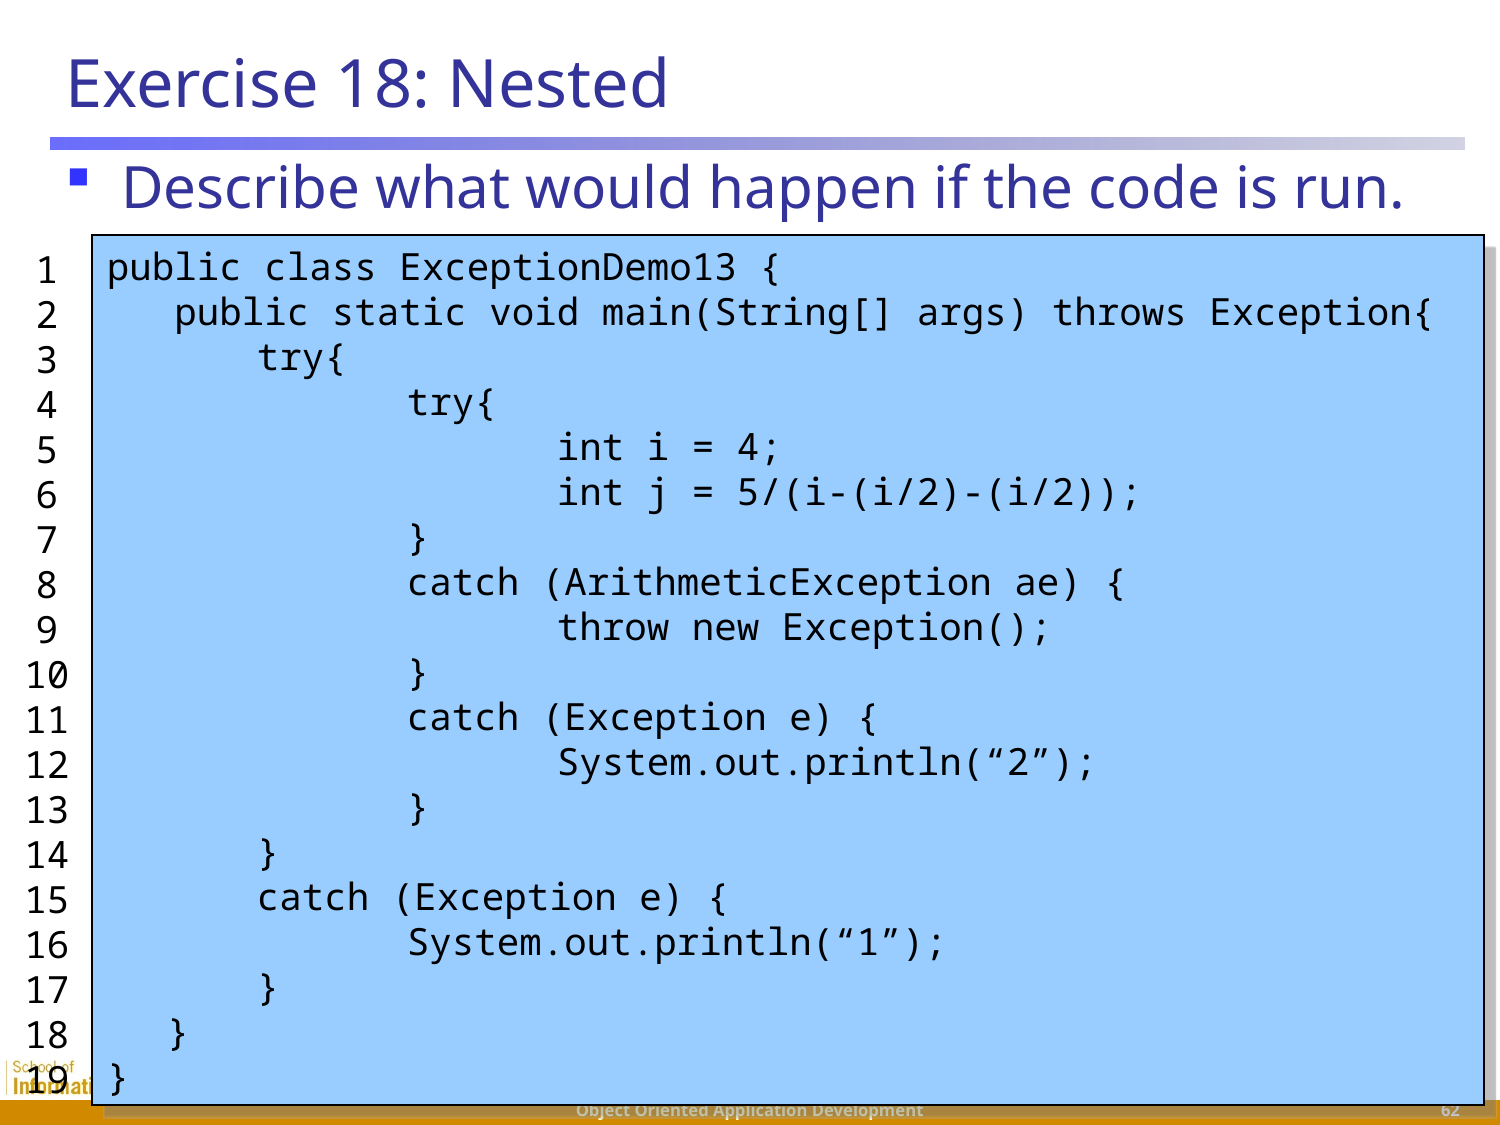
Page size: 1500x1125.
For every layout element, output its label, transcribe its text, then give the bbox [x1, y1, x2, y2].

text_box 1 2 3 4 5 6 7 8 9 10 11 12 13 14 15 16 17 18 19 [0, 238, 102, 1109]
text_box public class ExceptionDemo13 { public static void main(String[] args) throws Exception{ try{ try{ int i = 4; int j = 5/(i-(i/2)-(i/2)); } catch (ArithmeticException ae) { throw new Exception(); } catch (Exception e) { System.out.println(“2”); } } catch (Exception e) { System.out.println(“1”); } } } [102, 235, 1485, 1106]
title Exercise 18: Nested [50, 24, 1463, 138]
list Describe what would happen if the code is run. [50, 142, 1463, 1055]
slide_number 62 [1262, 1118, 1475, 1123]
